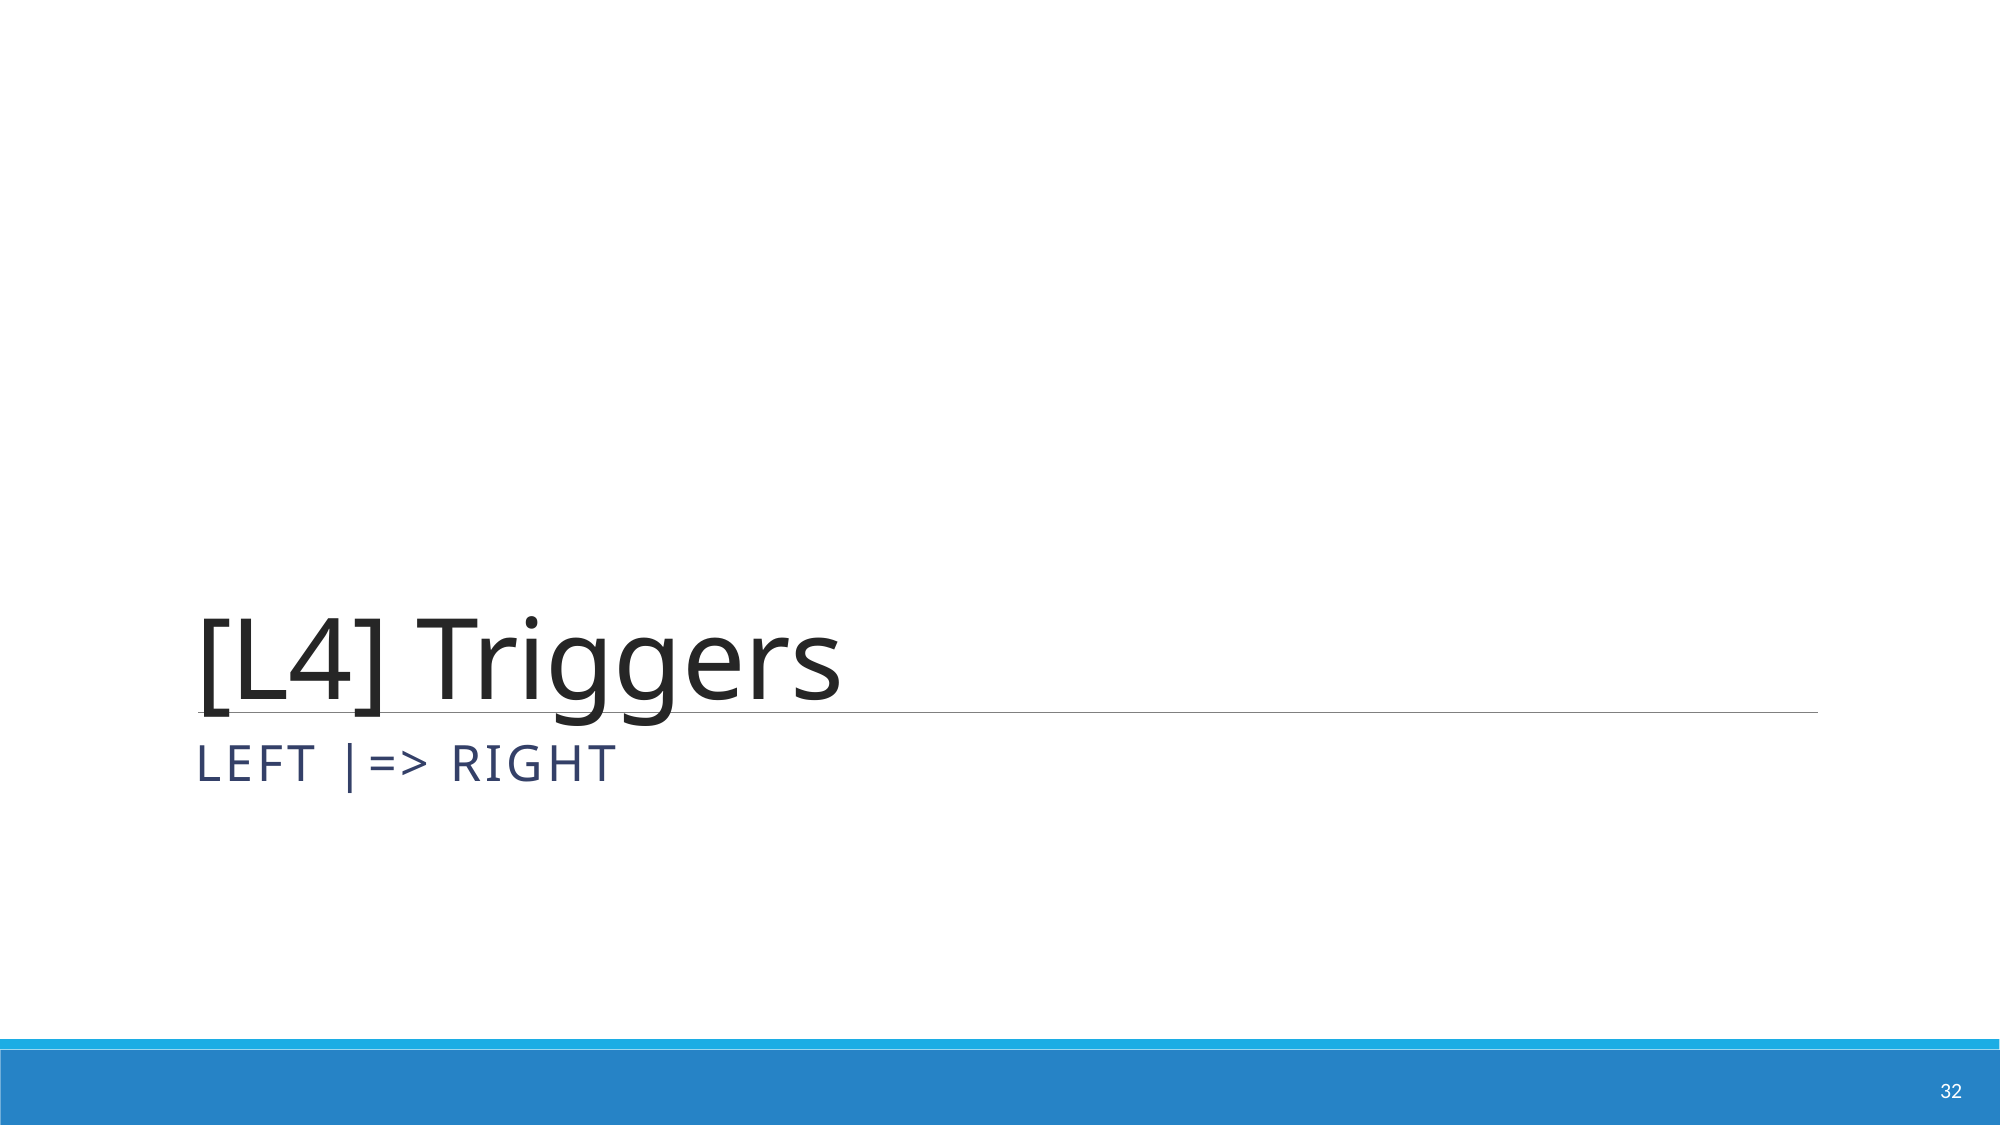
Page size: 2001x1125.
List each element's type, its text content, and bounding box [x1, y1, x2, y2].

list Left |=> RIGHT [180, 730, 1830, 918]
slide_number 32 [1761, 1059, 1977, 1120]
title [L4] Triggers [180, 280, 1830, 730]
